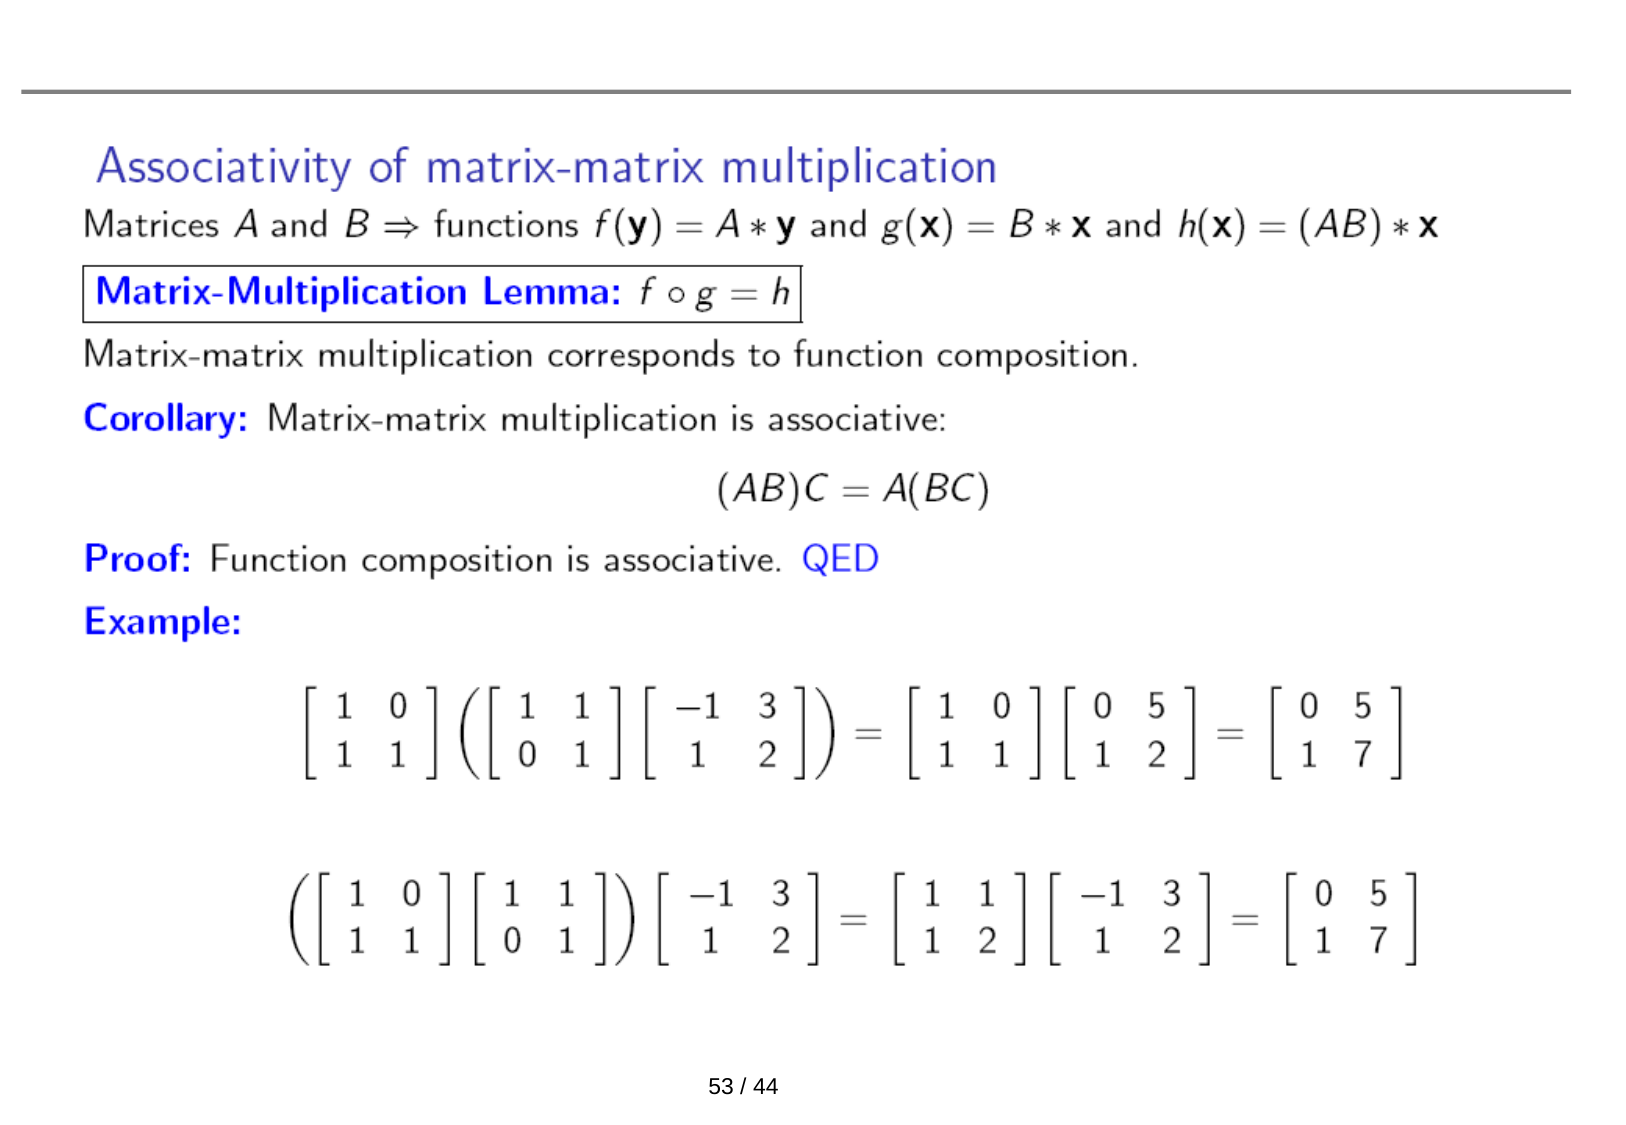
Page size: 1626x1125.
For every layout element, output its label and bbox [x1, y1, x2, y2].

picture [67, 131, 1558, 994]
